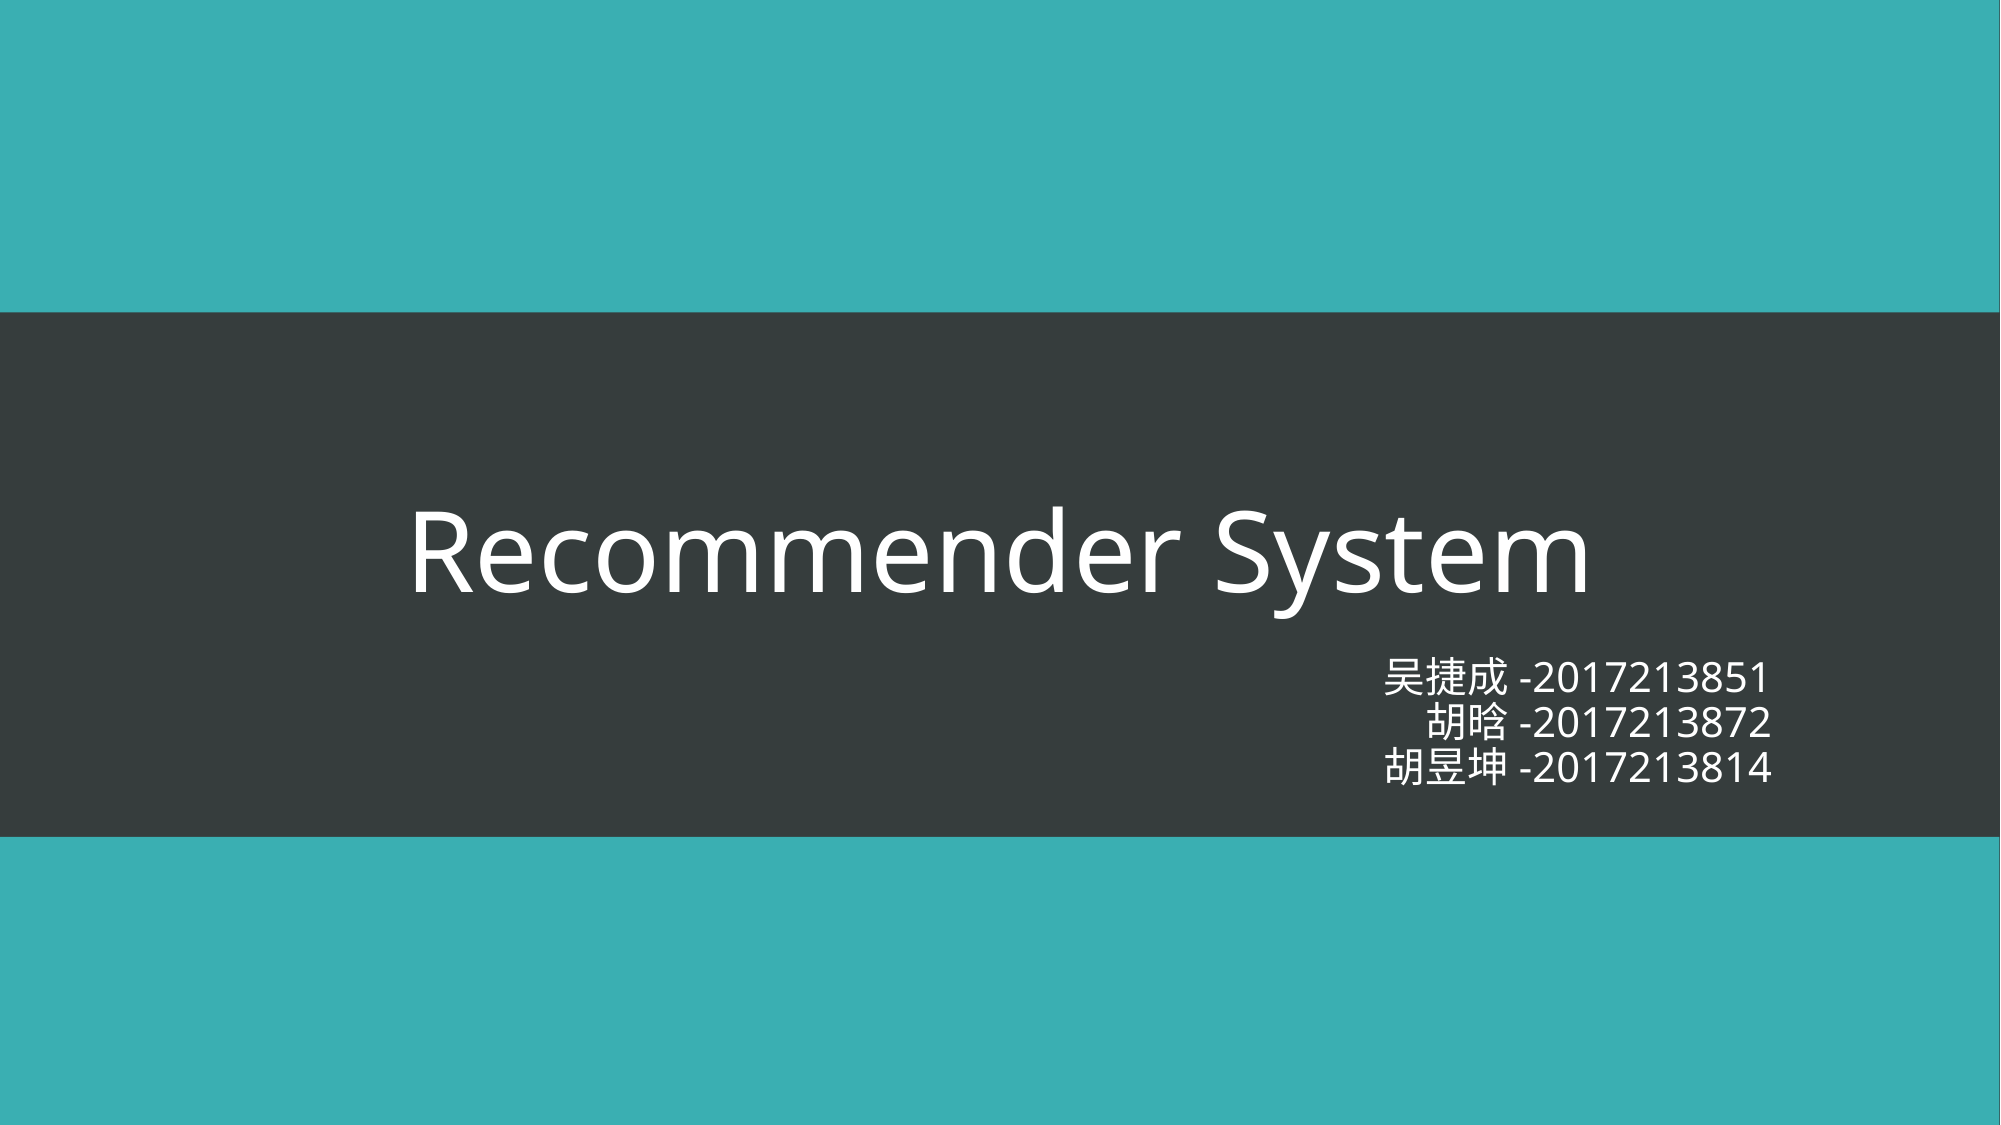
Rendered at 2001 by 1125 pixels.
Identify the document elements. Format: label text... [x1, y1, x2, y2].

subtitle 吴捷成-2017213851 胡晗-2017213872 胡昱坤-2017213814 [212, 649, 1788, 800]
title Recommender System [212, 375, 1788, 624]
